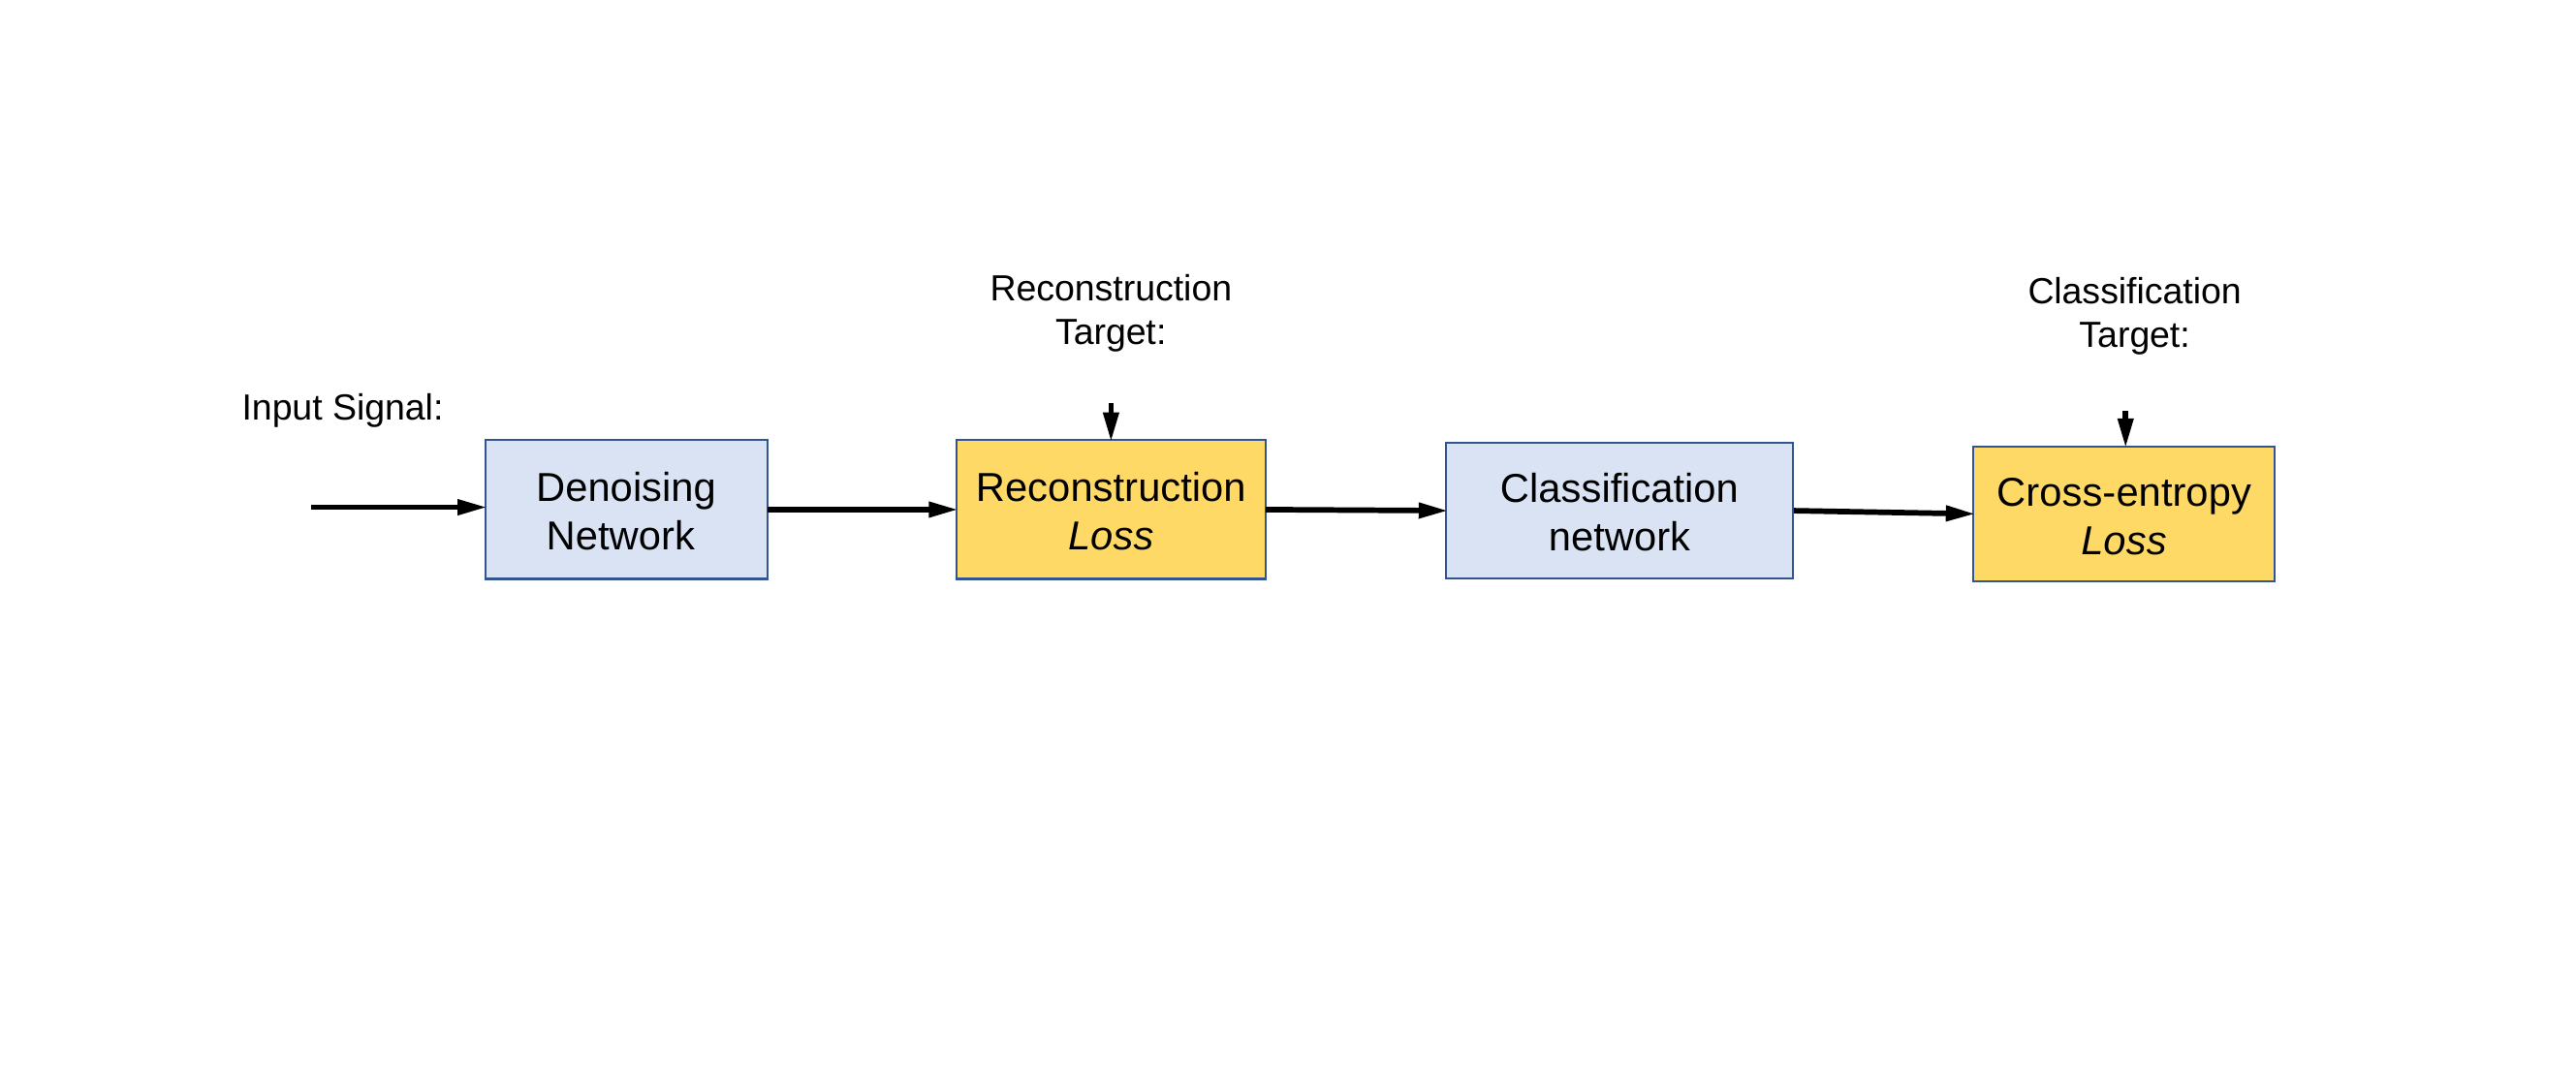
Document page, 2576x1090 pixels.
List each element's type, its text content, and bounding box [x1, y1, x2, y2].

text_box Reconstruction Loss [956, 439, 1267, 580]
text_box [1792, 511, 1974, 514]
text_box Denoising Network [485, 439, 769, 580]
text_box Cross-entropy Loss [1972, 446, 2276, 582]
text_box Classification network [1445, 442, 1794, 579]
